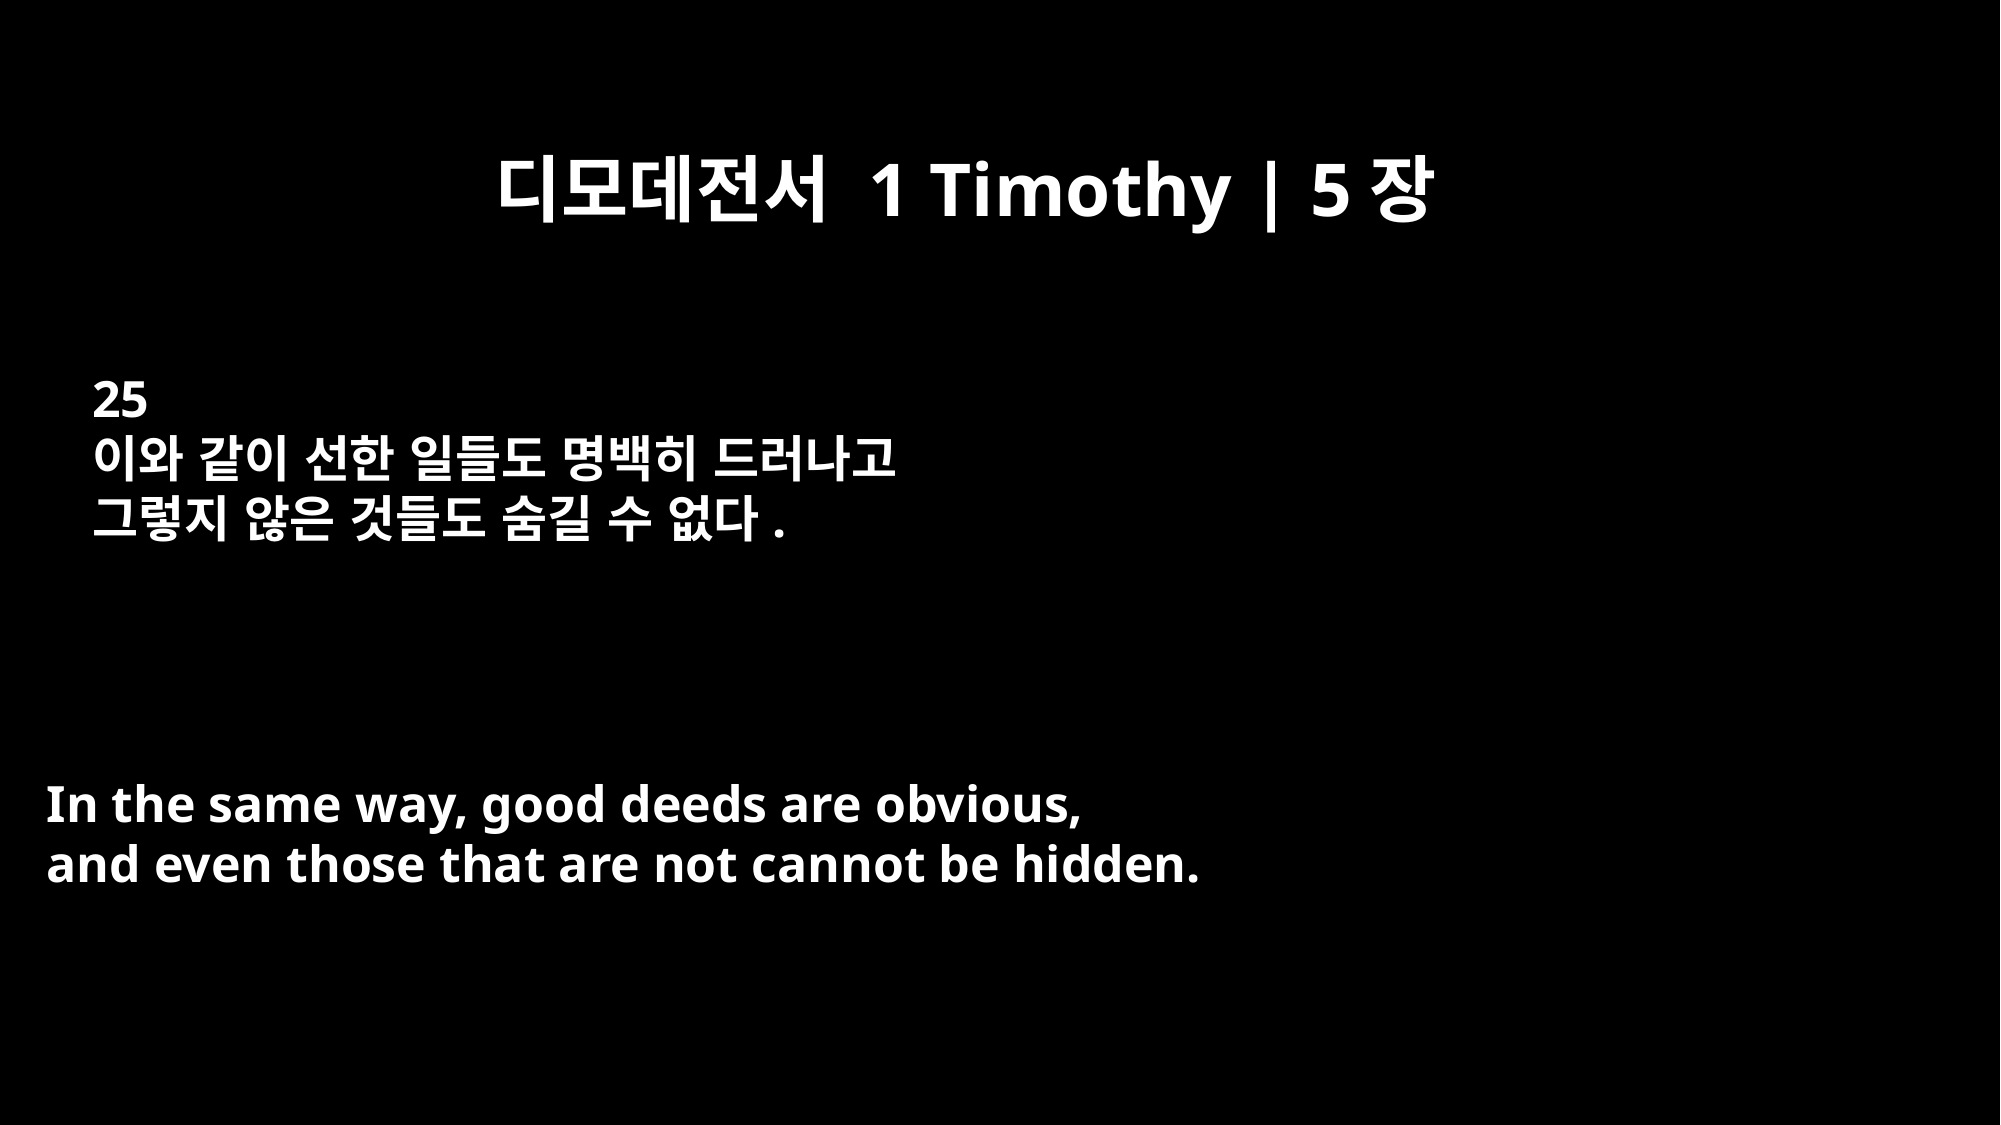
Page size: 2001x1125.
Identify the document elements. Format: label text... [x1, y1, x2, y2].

text_box 디모데전서 1 Timothy | 5장 [479, 136, 1453, 239]
text_box 25 이와 같이 선한 일들도 명백히 드러나고 그렇지 않은 것들도 숨길 수 없다. [77, 359, 914, 555]
text_box In the same way, good deeds are obvious, and even those that are not cannot be hidden. [31, 764, 1217, 900]
